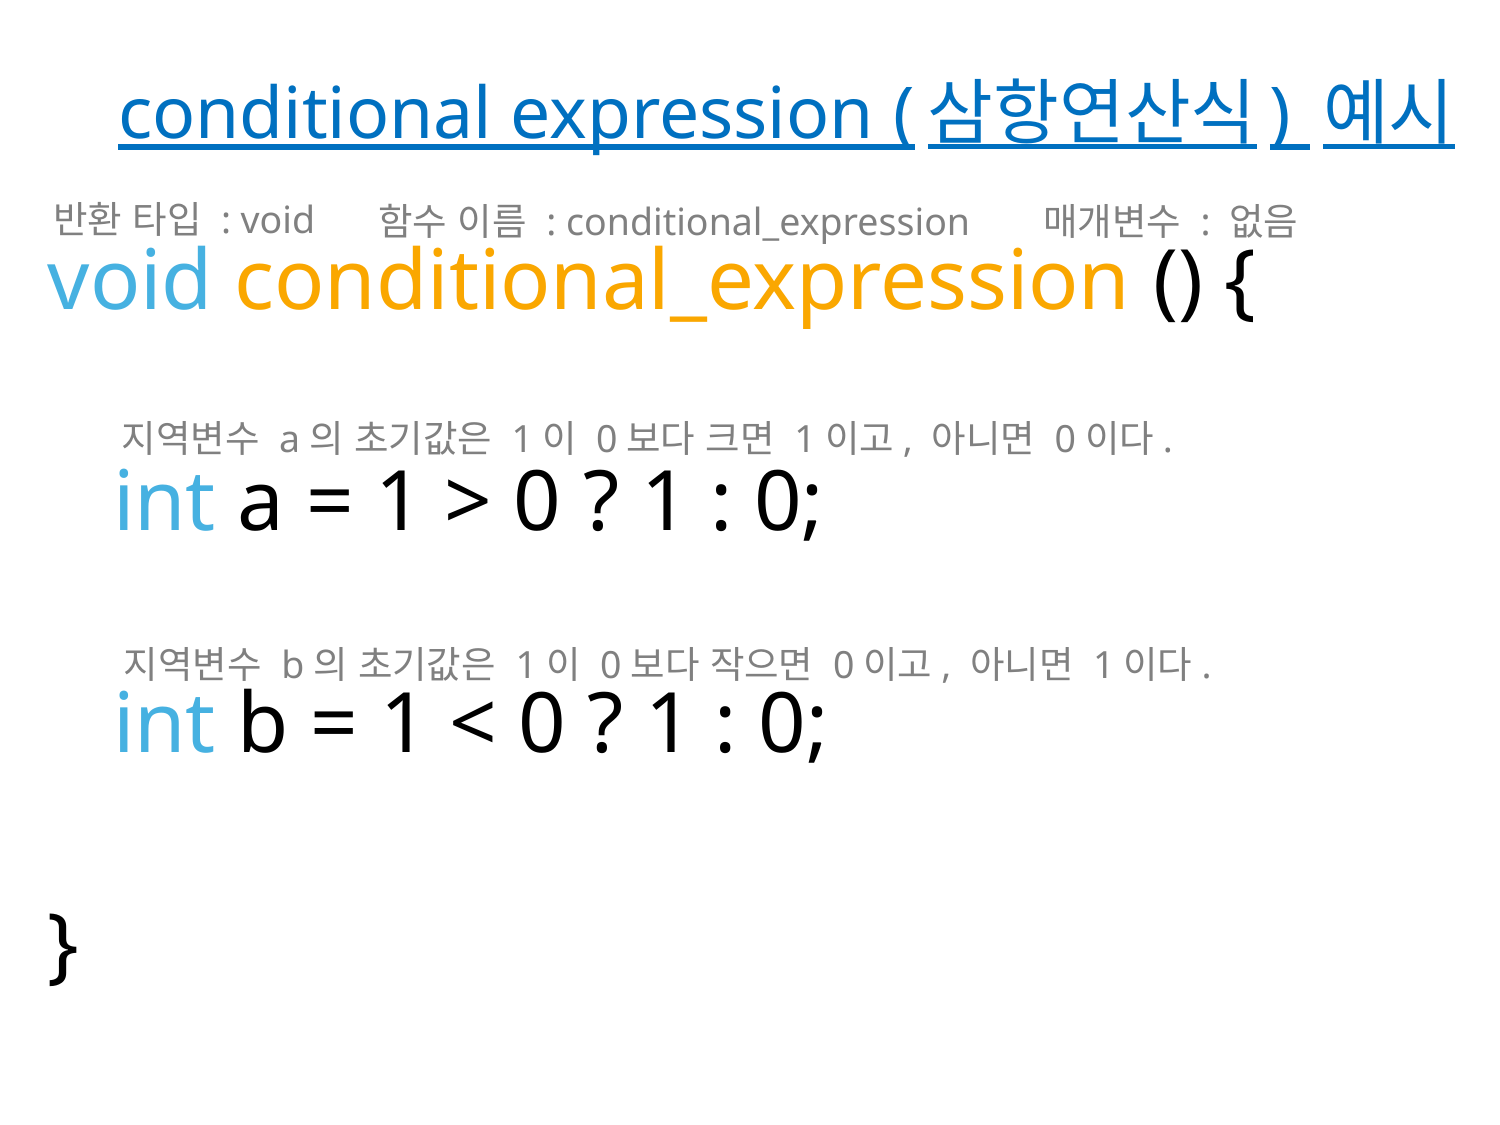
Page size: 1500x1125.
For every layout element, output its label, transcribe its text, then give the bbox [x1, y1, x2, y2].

list void conditional_expression () { int a = 1 > 0 ? 1 : 0; int b = 1 < 0 ? 1 : 0; } [32, 229, 1433, 1125]
text_box 지역변수 b의 초기값은 1이 0보다 작으면 0이고, 아니면 1이다. [108, 633, 1237, 694]
title conditional expression (삼항연산식) 예시 [103, 59, 1488, 172]
text_box 매개변수 : 없음 [1028, 190, 1314, 251]
text_box 함수 이름 : conditional_expression [363, 190, 986, 251]
text_box 지역변수 a의 초기값은 1이 0보다 크면 1이고, 아니면 0이다. [106, 408, 1198, 468]
text_box 반환 타입 : void [38, 188, 331, 248]
